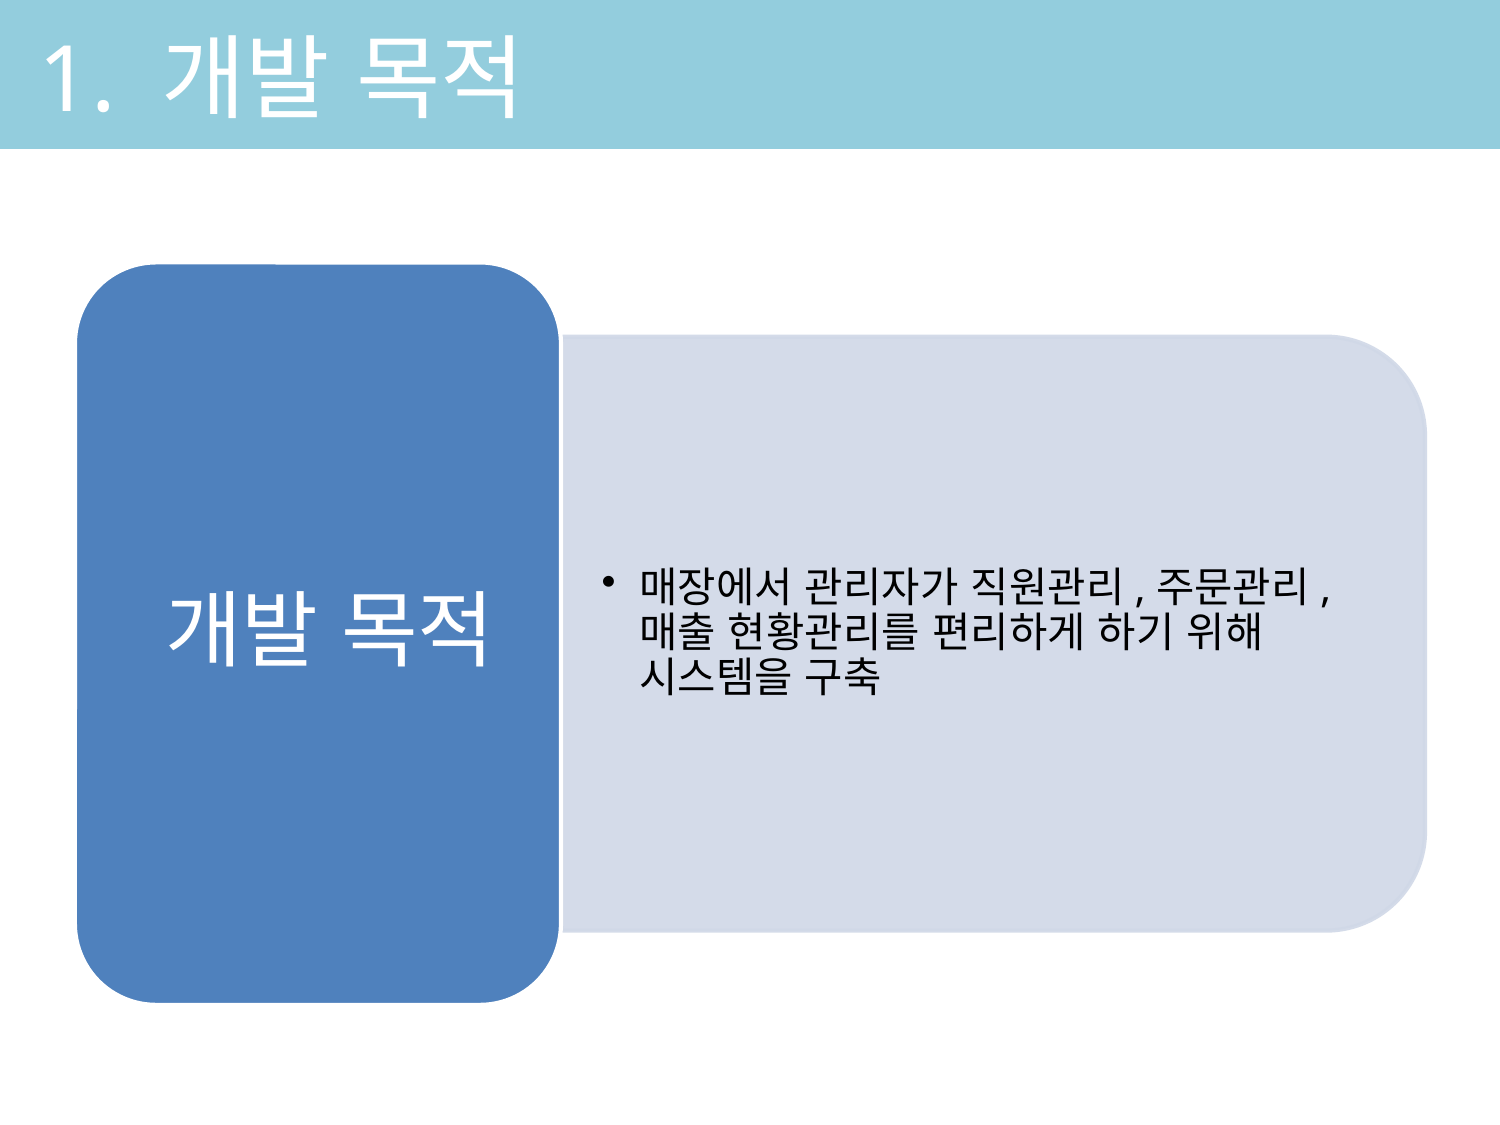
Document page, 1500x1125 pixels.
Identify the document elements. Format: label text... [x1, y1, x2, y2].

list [74, 262, 1426, 1006]
title 1. 개발 목적 [0, 0, 1500, 149]
